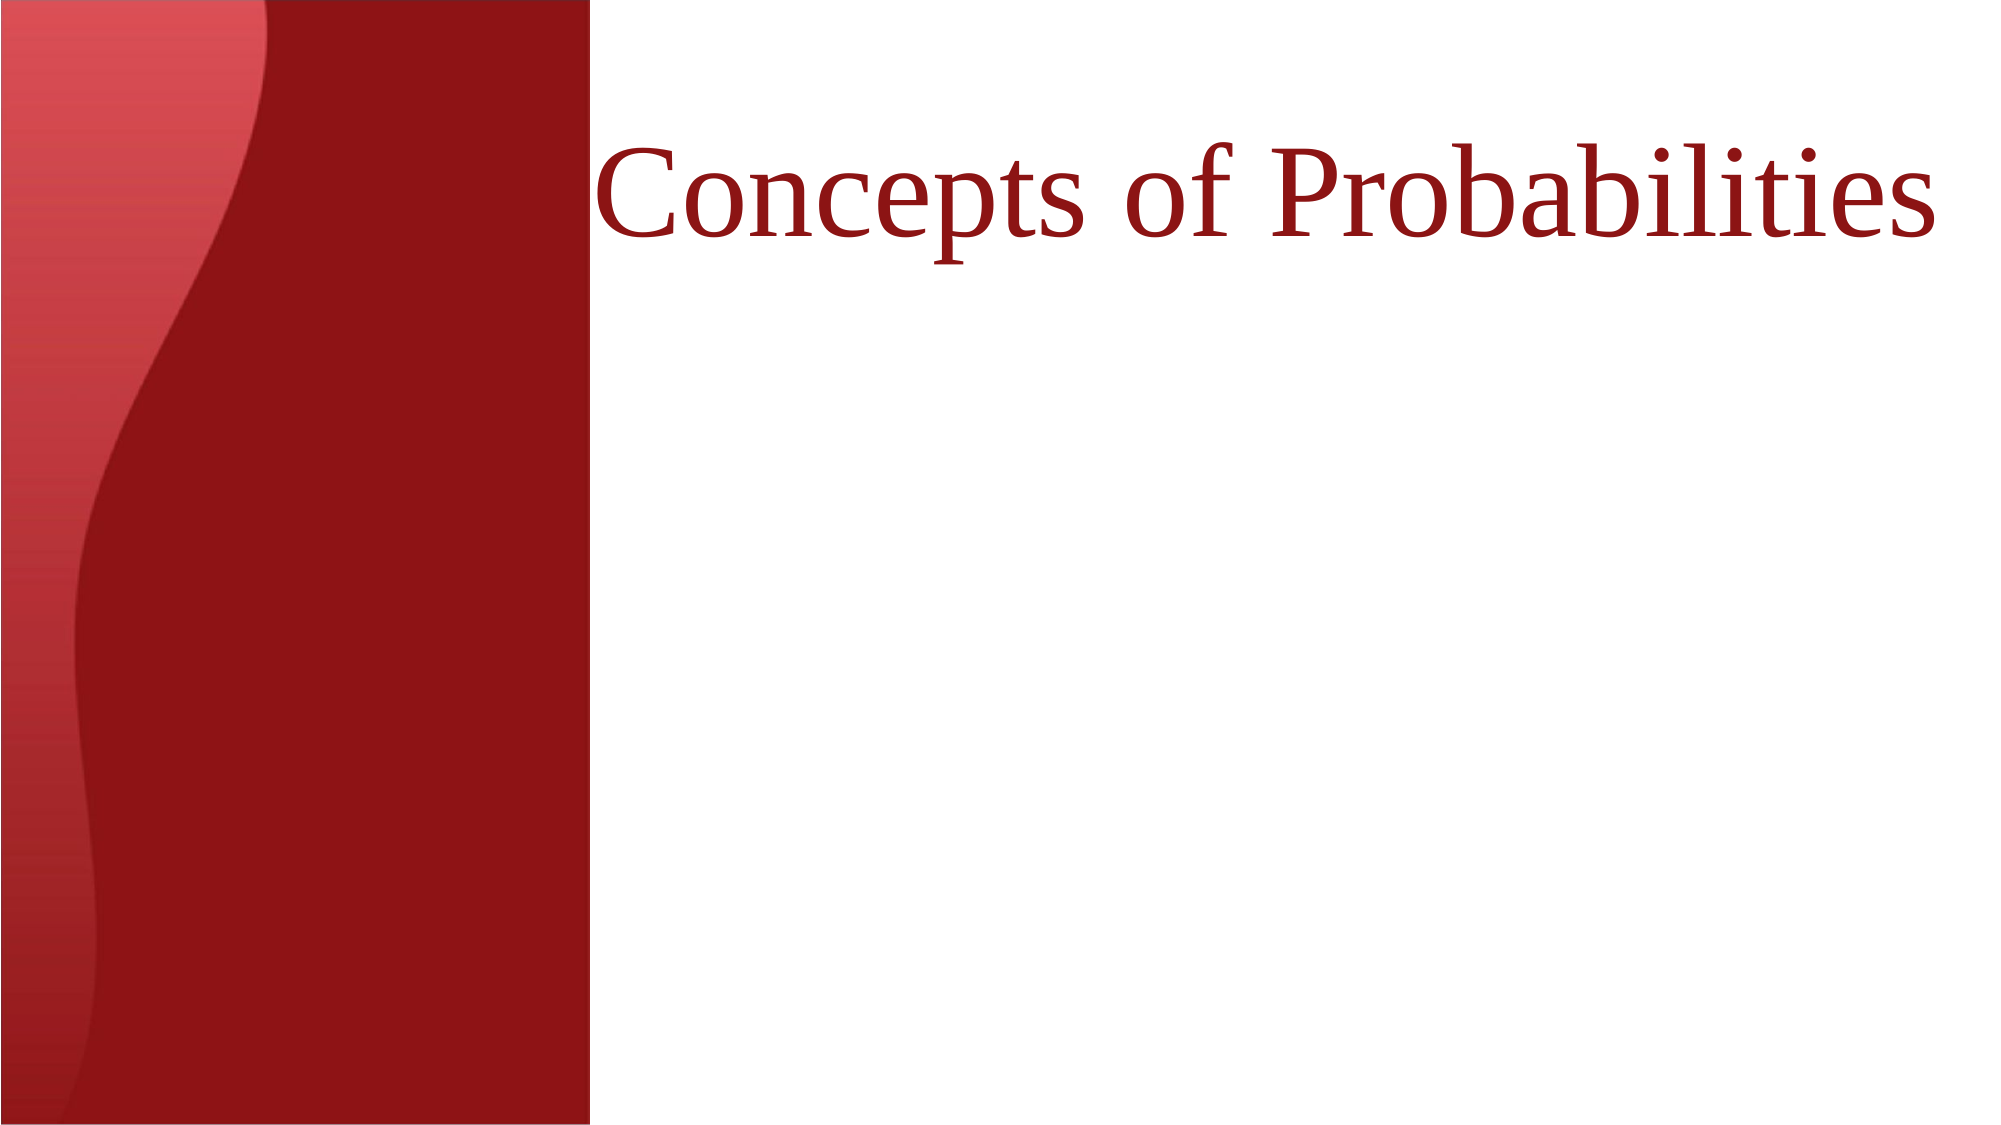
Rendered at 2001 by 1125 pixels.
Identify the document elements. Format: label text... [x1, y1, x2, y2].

picture [0, 0, 590, 1125]
title Concepts of Probabilities [594, 100, 1942, 291]
